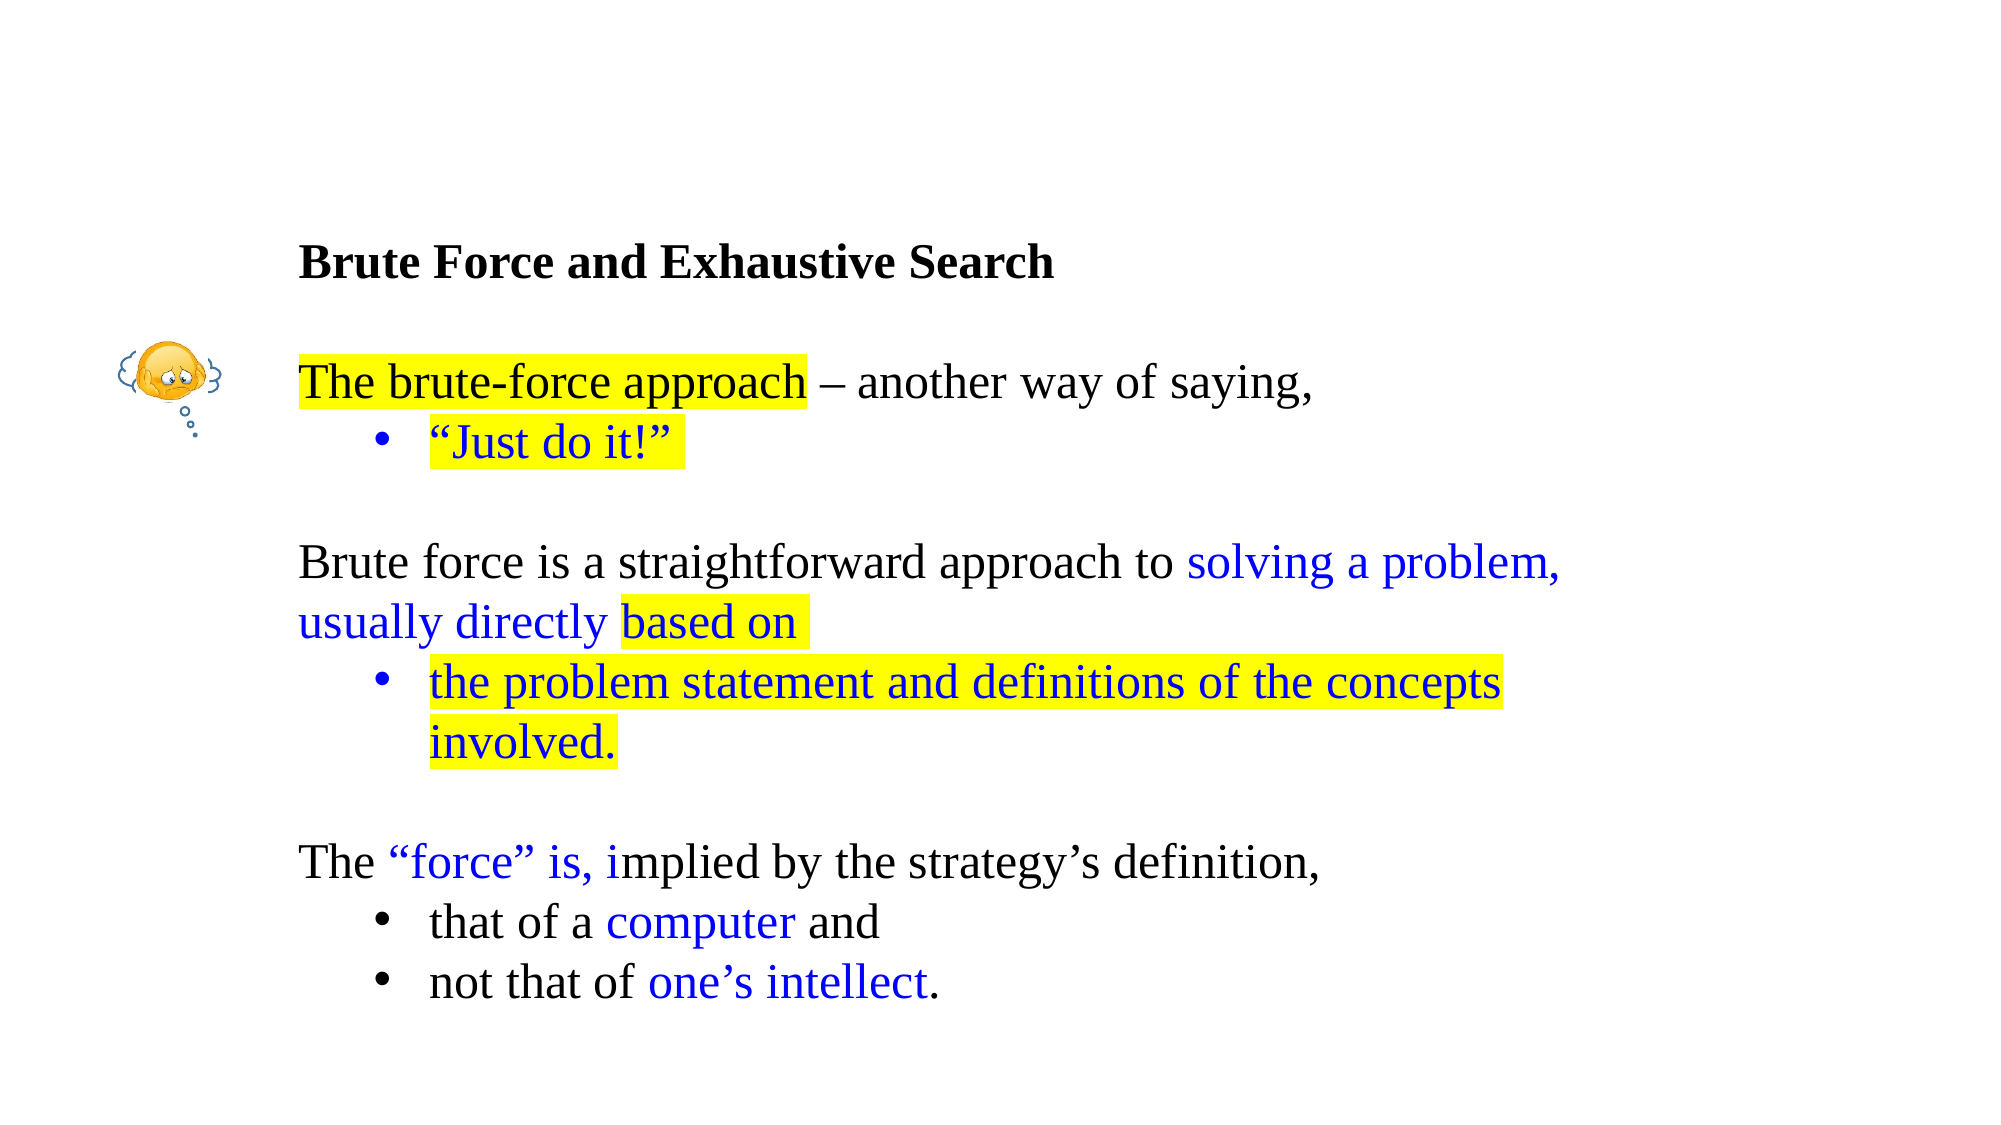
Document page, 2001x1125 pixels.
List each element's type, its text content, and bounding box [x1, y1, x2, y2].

text_box [117, 350, 136, 394]
picture [136, 340, 208, 402]
text_box [186, 420, 195, 429]
text_box Brute Force and Exhaustive Search The brute-force approach – another way of saying, “Just do it!” Brute force is a straightforward approach to solving a problem, usually directly based on the problem statement and definitions of the concepts involved. The “force” is, implied by the strategy’s definition, that of a computer and not that of one’s intellect. [283, 221, 1688, 1016]
text_box [208, 357, 222, 394]
text_box [179, 405, 191, 417]
